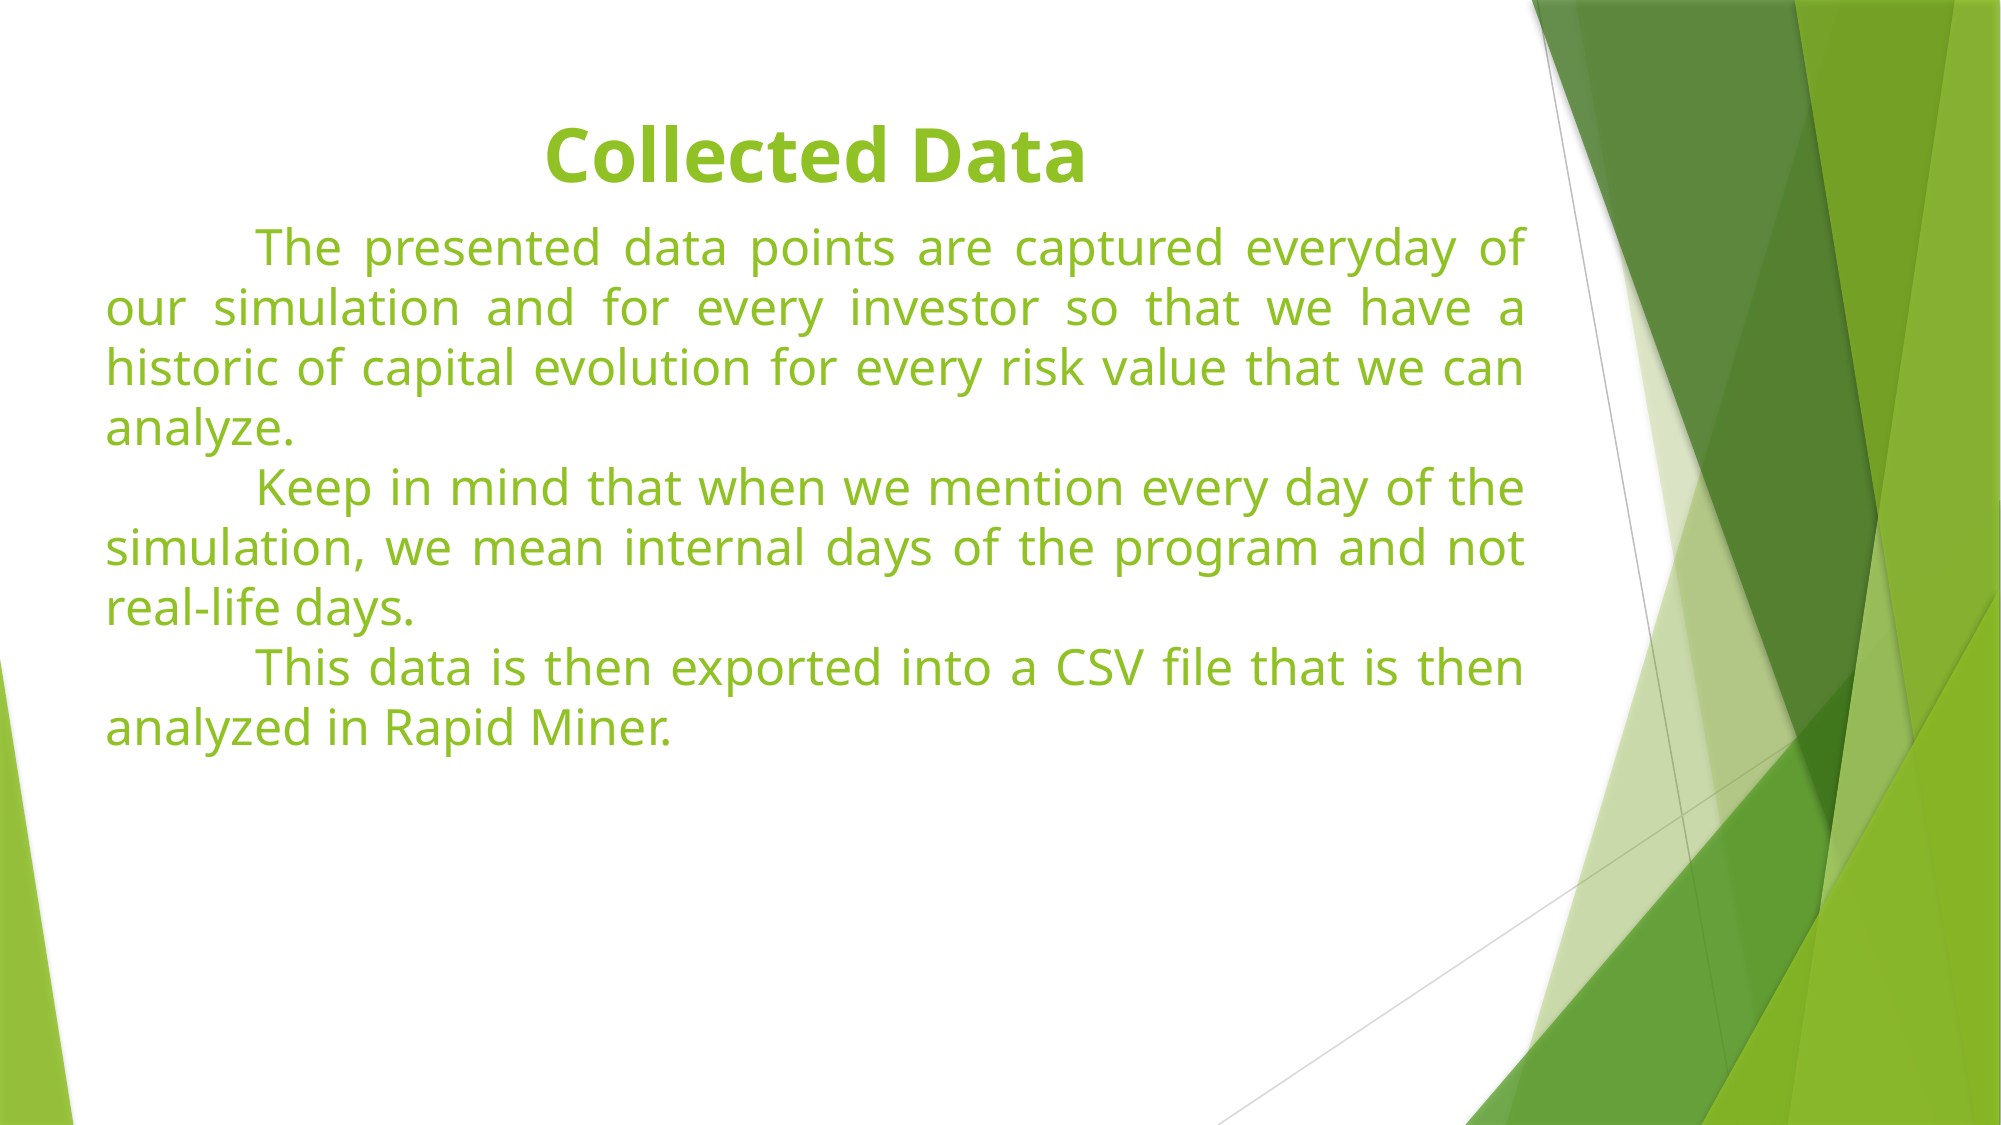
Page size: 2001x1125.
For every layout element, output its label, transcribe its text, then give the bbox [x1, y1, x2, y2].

text_box The presented data points are captured everyday of our simulation and for every investor so that we have a historic of capital evolution for every risk value that we can analyze. Keep in mind that when we mention every day of the simulation, we mean internal days of the program and not real-life days. This data is then exported into a CSV file that is then analyzed in Rapid Miner. [90, 208, 1542, 763]
title Collected Data [111, 99, 1522, 208]
